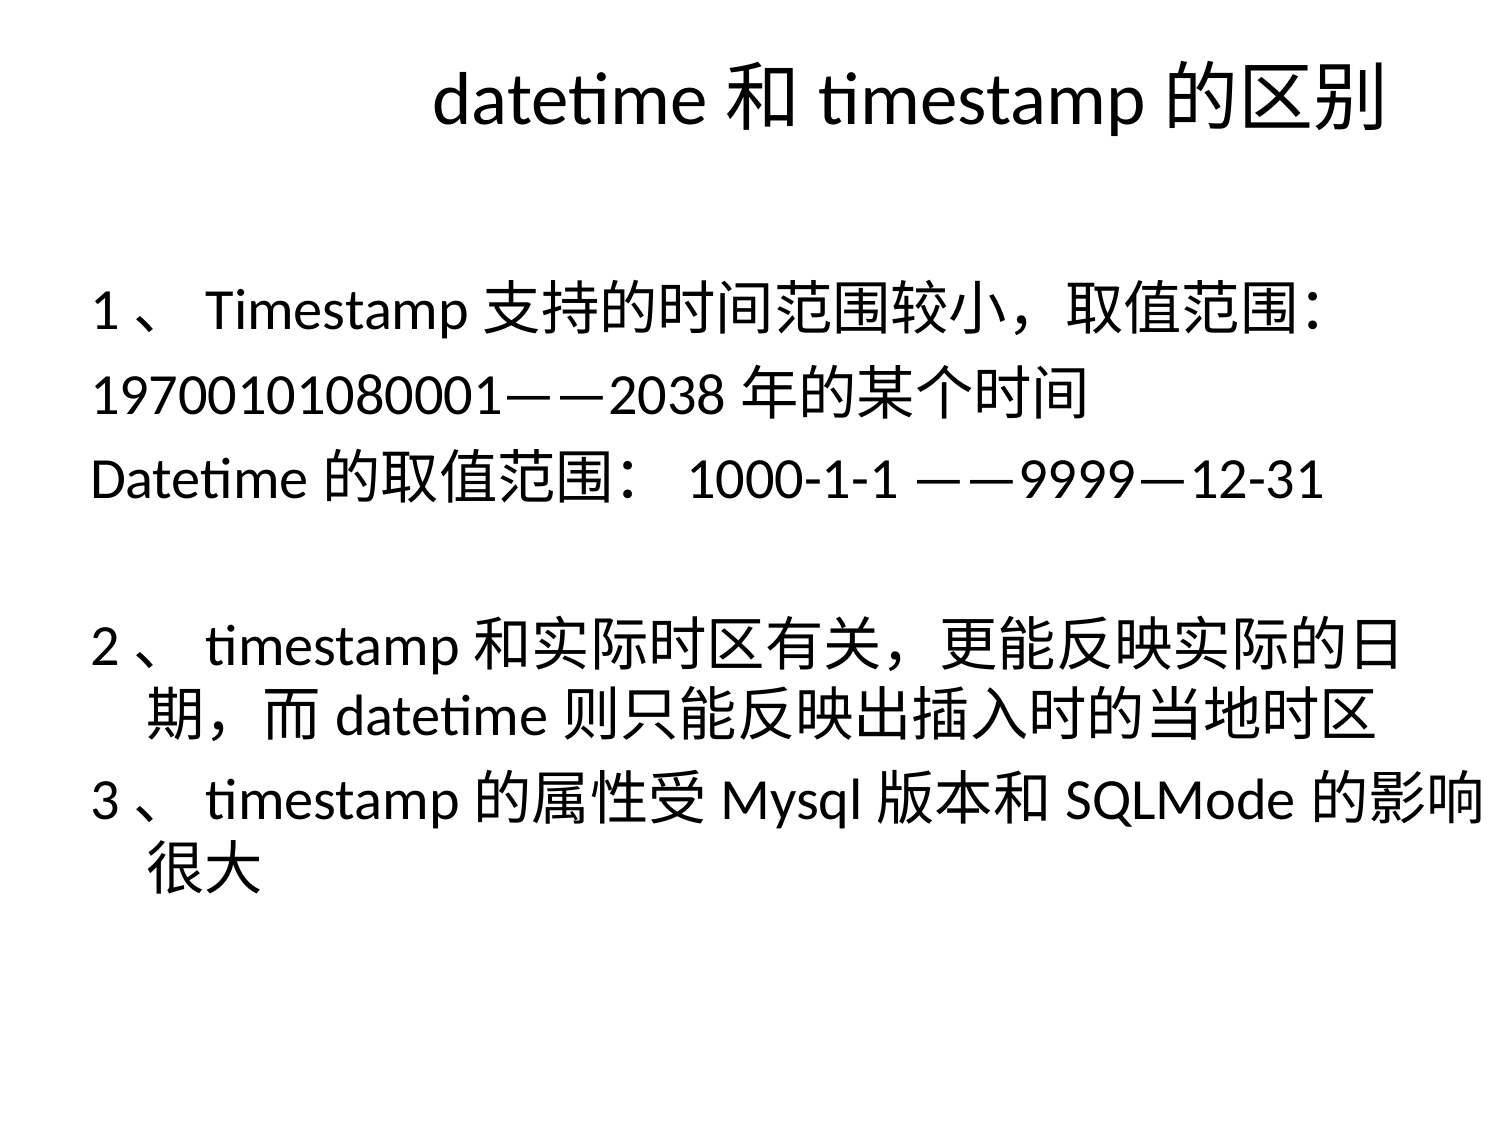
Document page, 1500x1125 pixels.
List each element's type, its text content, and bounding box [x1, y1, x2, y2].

text_box 很大 [146, 822, 351, 902]
text_box 3、timestamp的属性受Mysql版本和SQLMode的影响 [90, 752, 1500, 832]
text_box datetime和timestamp的区别 [432, 39, 1476, 140]
text_box 2、timestamp和实际时区有关，更能反映实际的日 期，而datetime则只能反映出插入时的当地时区 [90, 598, 1500, 747]
text_box 1、Timestamp支持的时间范围较小，取值范围： 19700101080001——2038年的某个时间 Datetime的取值范围：1000-1-1 ——9999—12-31 [90, 262, 1500, 510]
